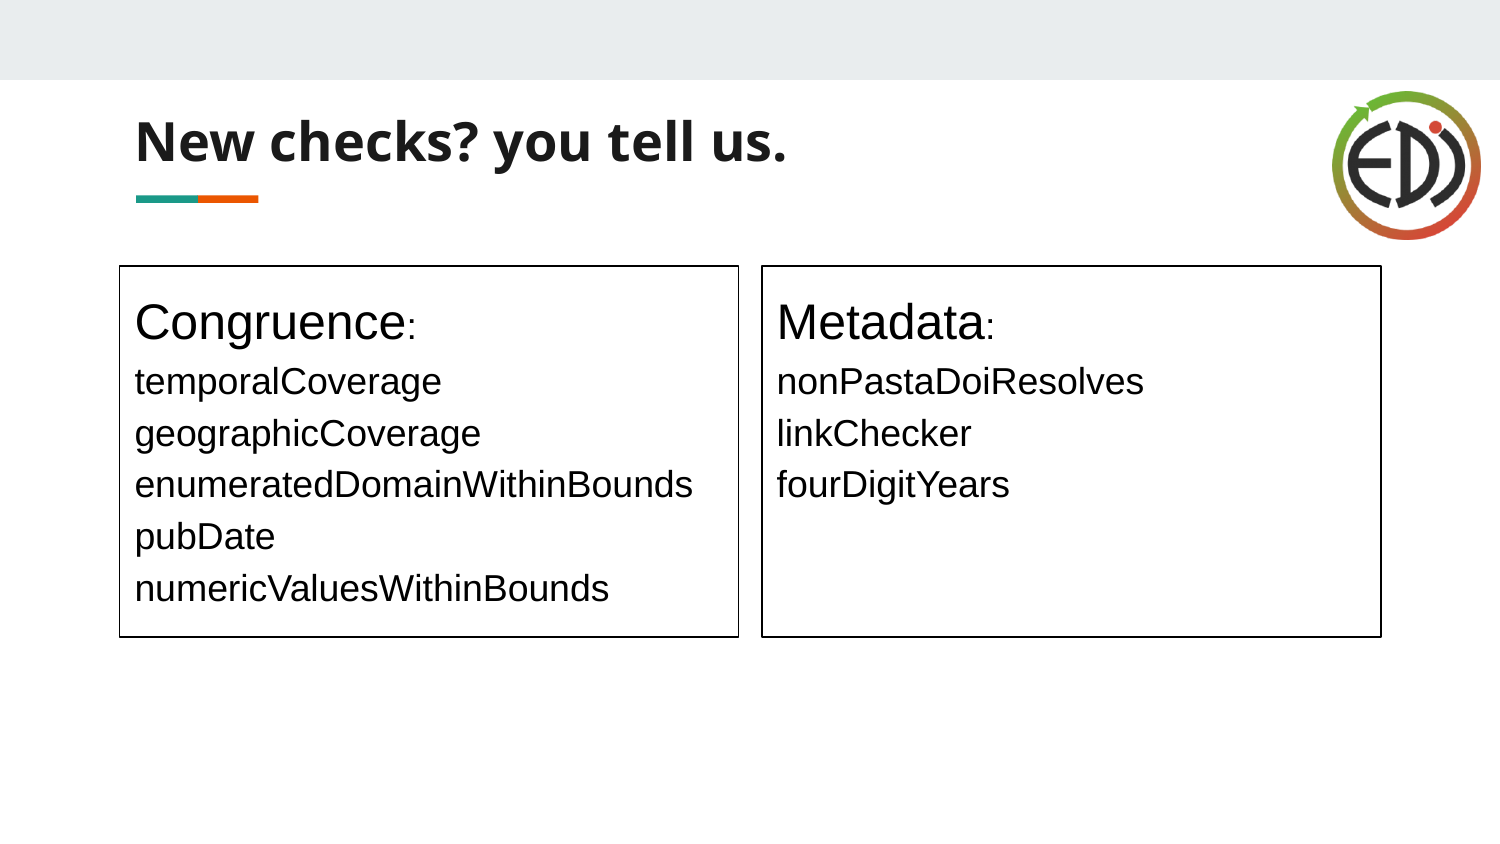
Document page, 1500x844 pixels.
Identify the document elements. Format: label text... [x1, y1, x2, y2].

list Congruence: temporalCoverage geographicCoverage enumeratedDomainWithinBounds pubDate numericValuesWithinBounds [119, 266, 739, 637]
list Metadata: nonPastaDoiResolves linkChecker fourDigitYears [761, 266, 1381, 637]
picture [1331, 90, 1481, 240]
title New checks? you tell us. [119, 92, 1328, 180]
